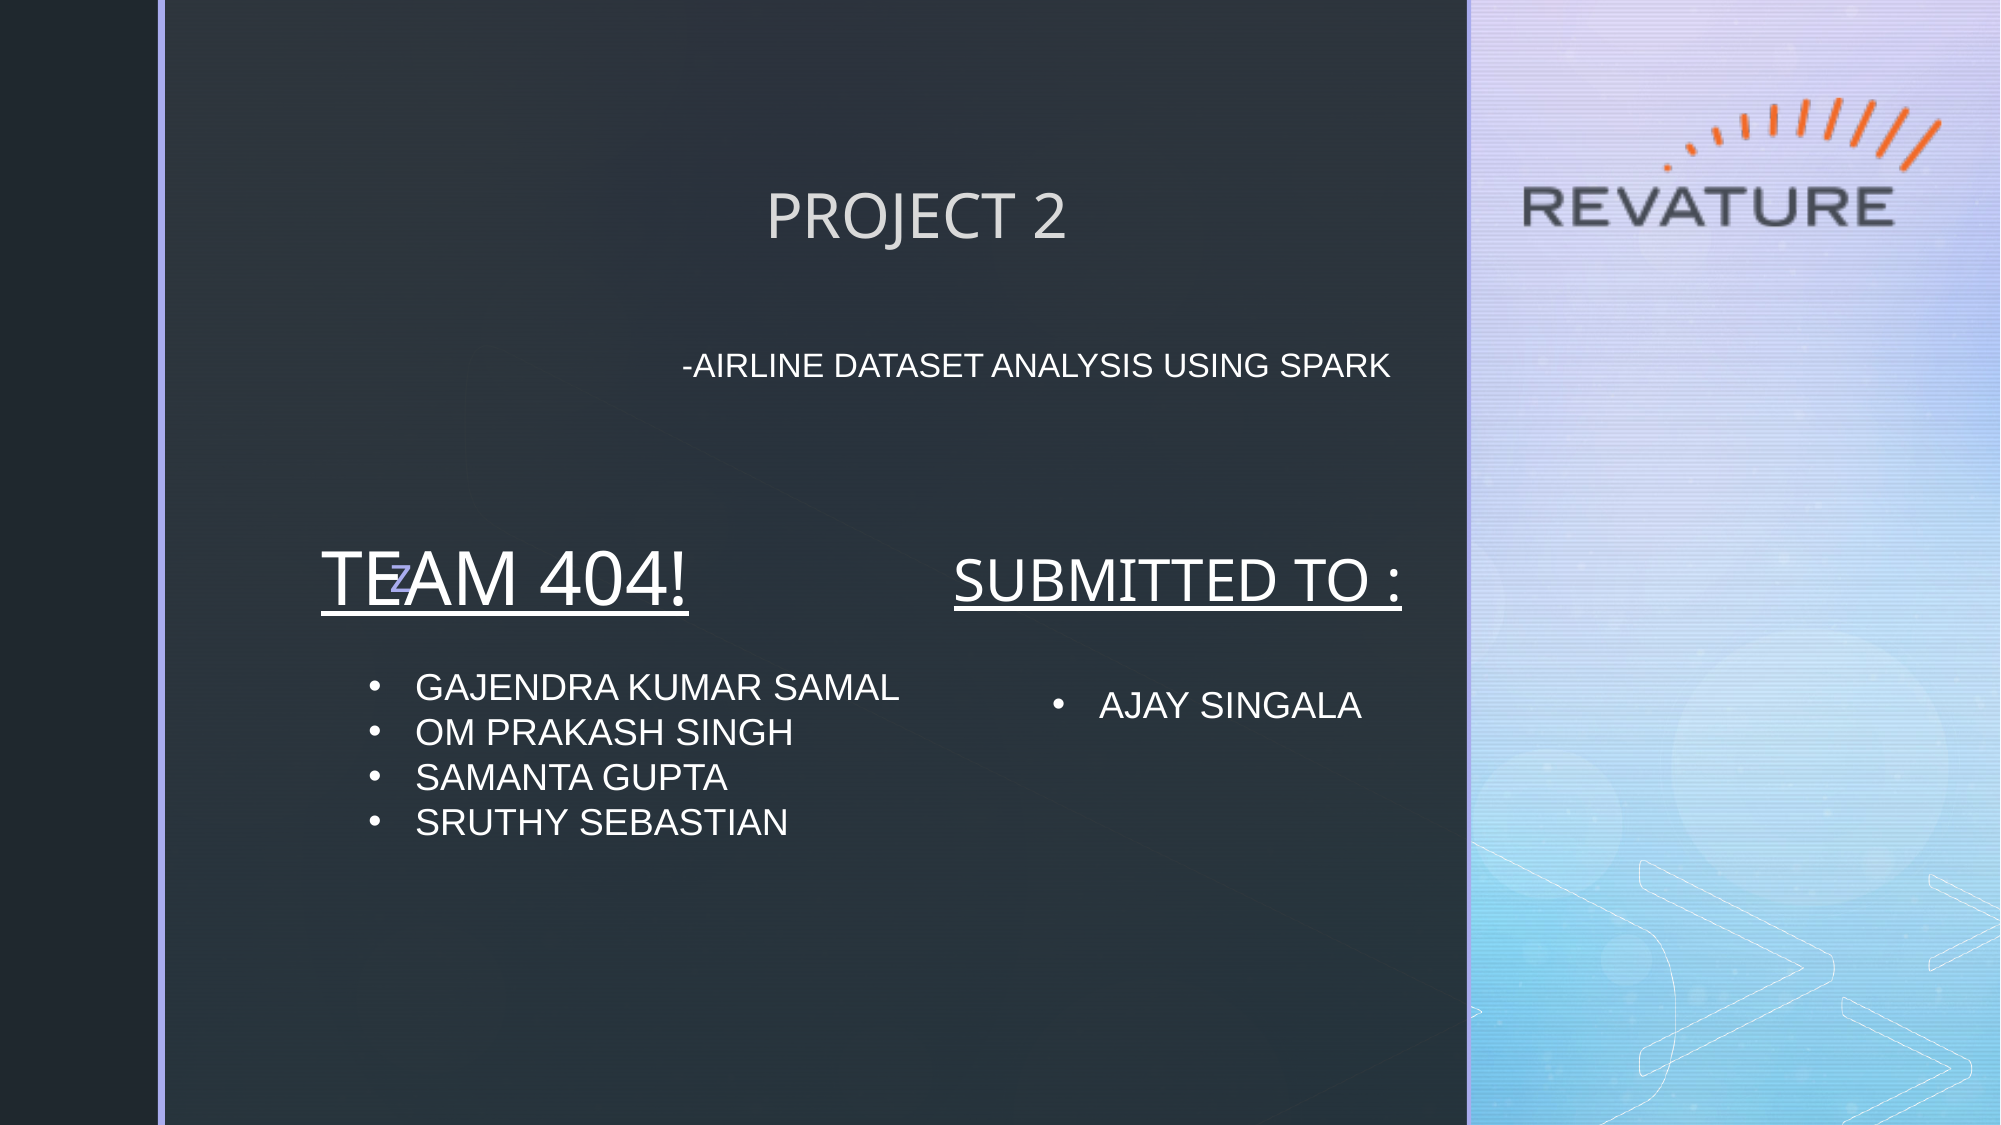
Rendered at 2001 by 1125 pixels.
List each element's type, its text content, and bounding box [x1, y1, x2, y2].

title PROJECT 2 [178, 177, 1100, 336]
picture [1472, 0, 2001, 1125]
text_box GAJENDRA KUMAR SAMAL OM PRAKASH SINGH SAMANTA GUPTA SRUTHY SEBASTIAN [353, 655, 984, 851]
text_box SUBMITTED TO : [938, 535, 1497, 621]
subtitle -AIRLINE DATASET ANALYSIS USING SPARK [527, 335, 1407, 392]
text_box AJAY SINGALA [1037, 674, 1407, 734]
text_box TEAM 404! [306, 522, 802, 673]
